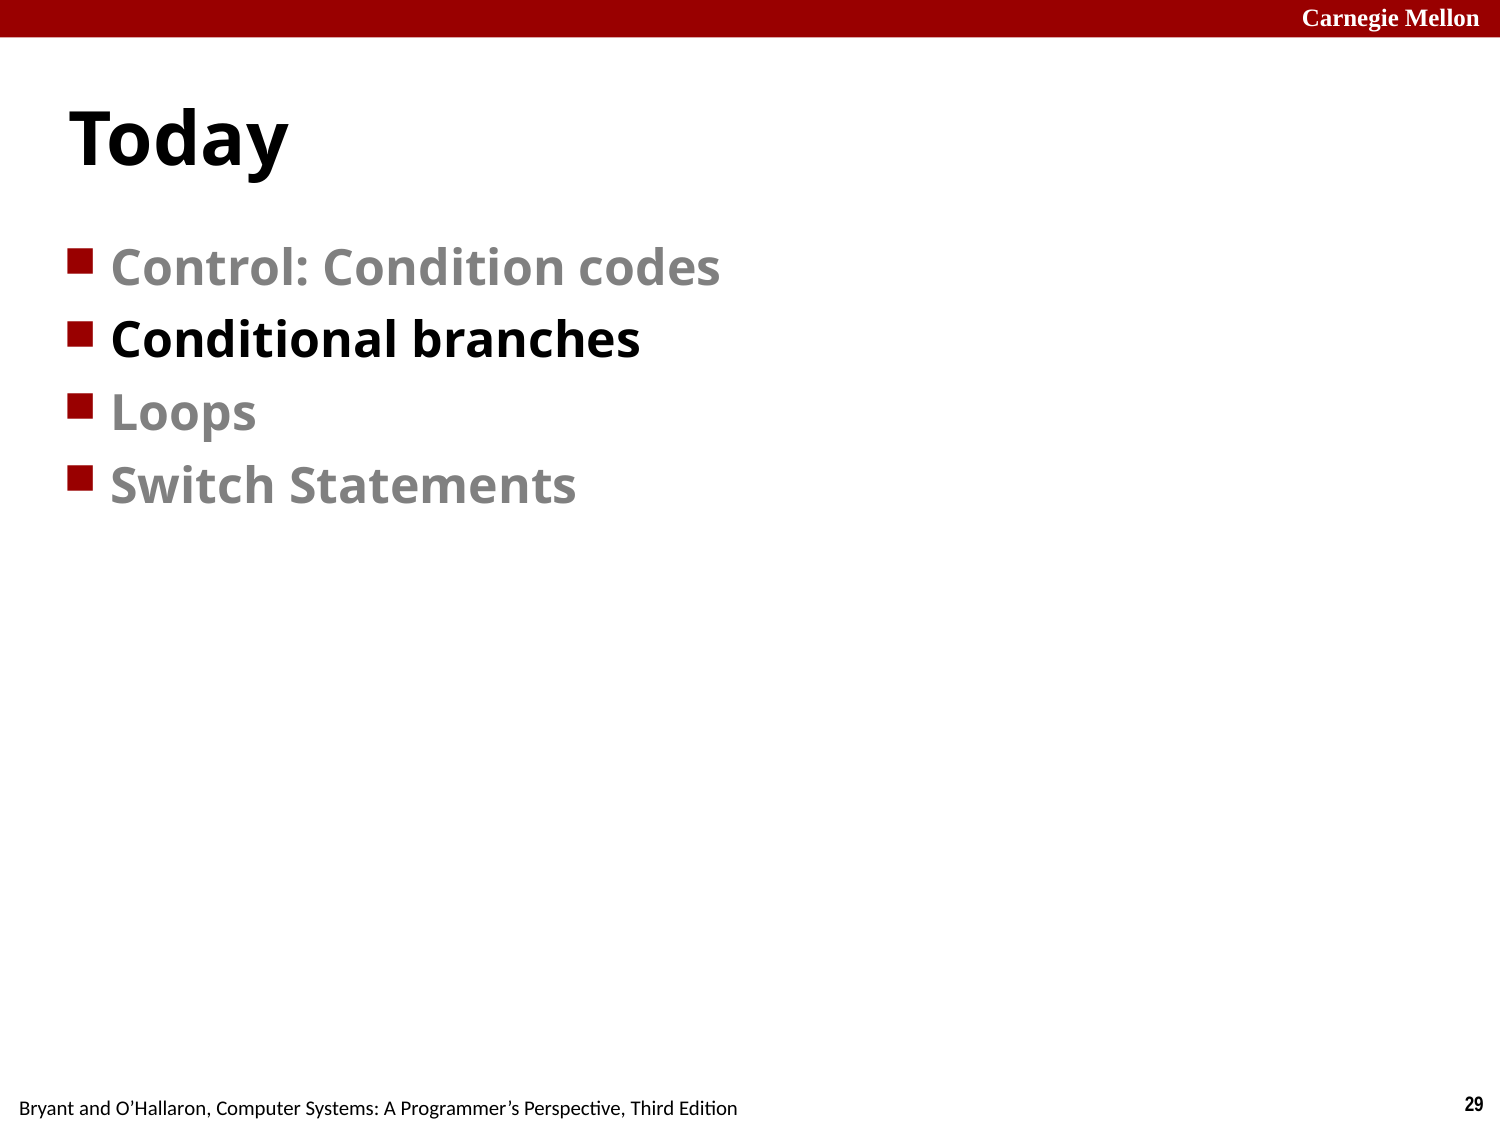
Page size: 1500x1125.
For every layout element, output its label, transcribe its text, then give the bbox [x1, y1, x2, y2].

list Control: Condition codes Conditional branches Loops Switch Statements [62, 228, 1438, 1122]
title Today [62, 41, 1438, 228]
